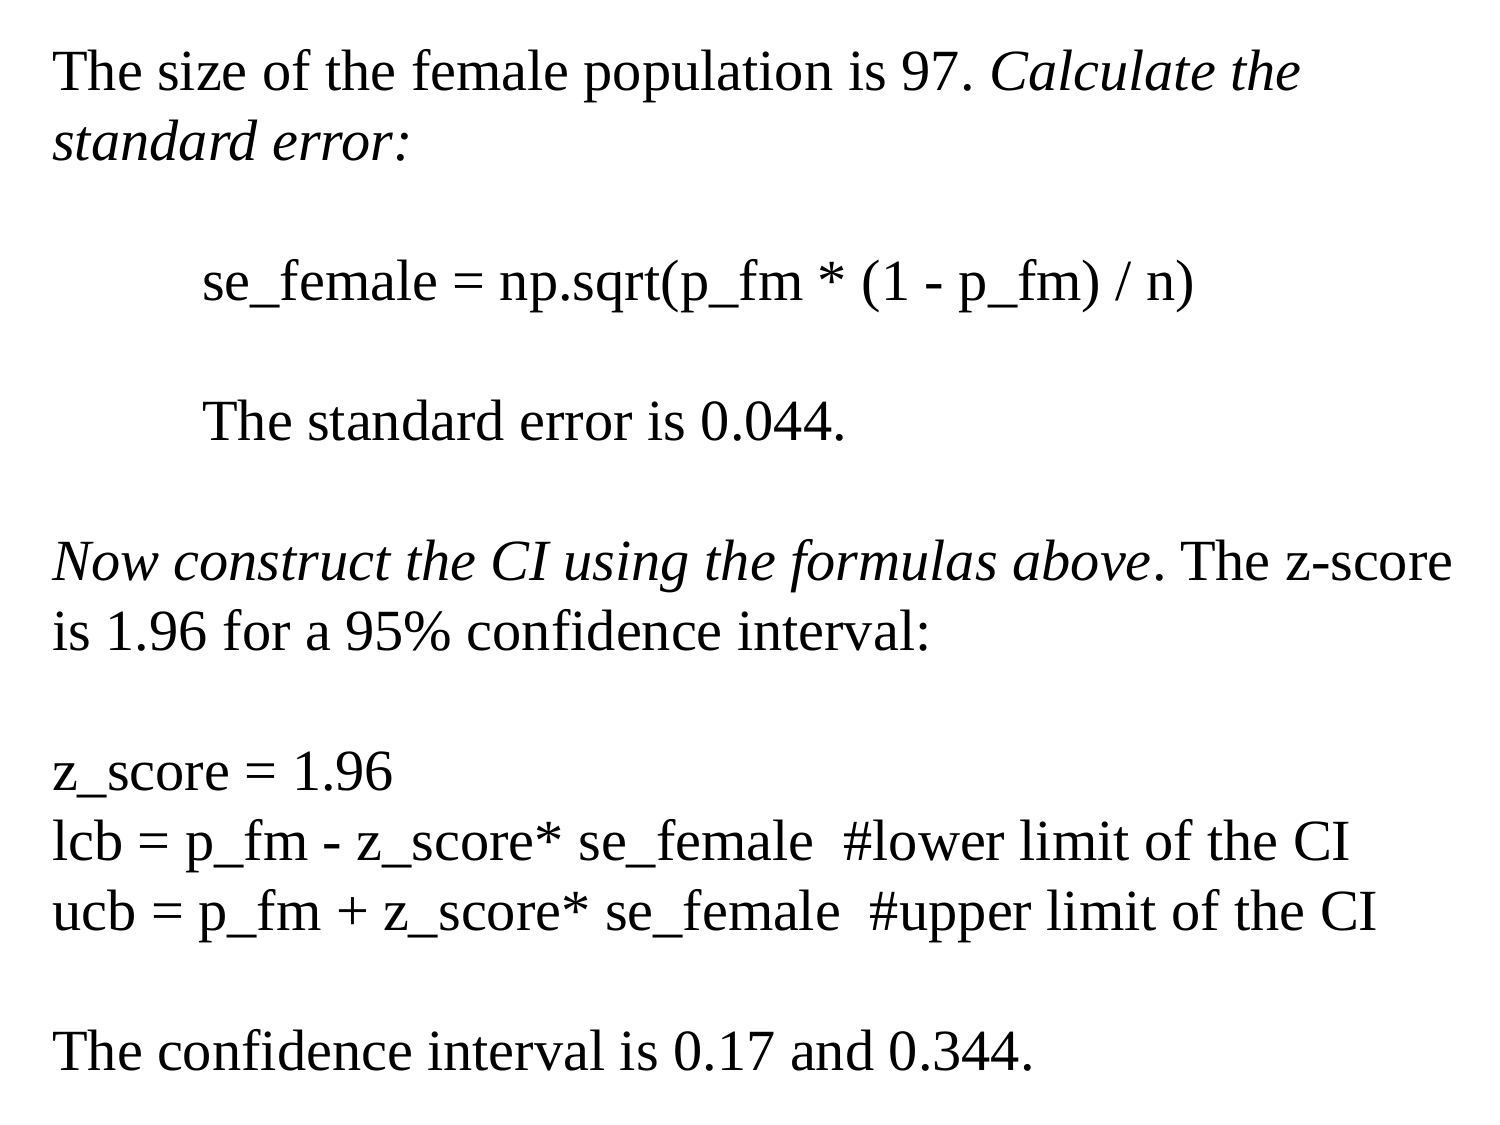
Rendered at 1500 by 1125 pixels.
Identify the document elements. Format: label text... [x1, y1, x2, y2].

text_box The size of the female population is 97. Calculate the standard error: se_female = np.sqrt(p_fm * (1 - p_fm) / n) The standard error is 0.044. Now construct the CI using the formulas above. The z-score is 1.96 for a 95% confidence interval: z_score = 1.96 lcb = p_fm - z_score* se_female #lower limit of the CI ucb = p_fm + z_score* se_female #upper limit of the CI The confidence interval is 0.17 and 0.344. [37, 24, 1475, 1090]
